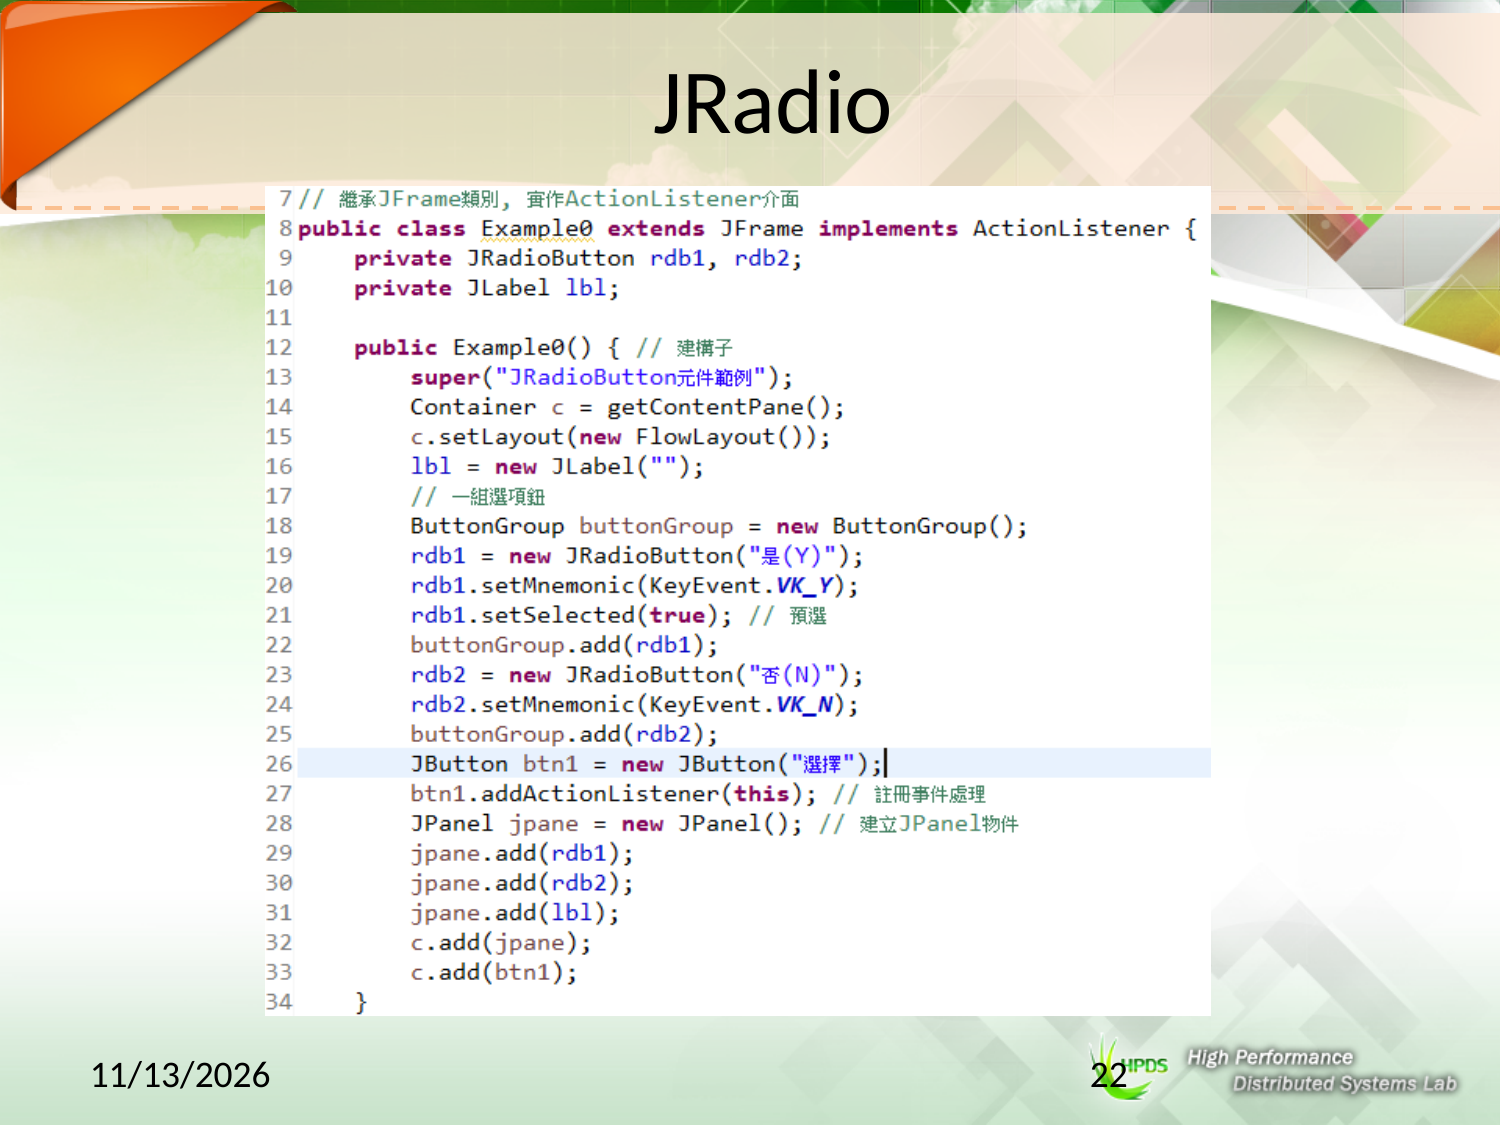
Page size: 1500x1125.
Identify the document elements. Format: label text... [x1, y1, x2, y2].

slide_number 22 [1074, 1042, 1425, 1103]
picture [0, 0, 1500, 1125]
text_box [312, 11, 1500, 207]
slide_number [75, 1042, 425, 1103]
text_box JRadio [312, 34, 1435, 160]
